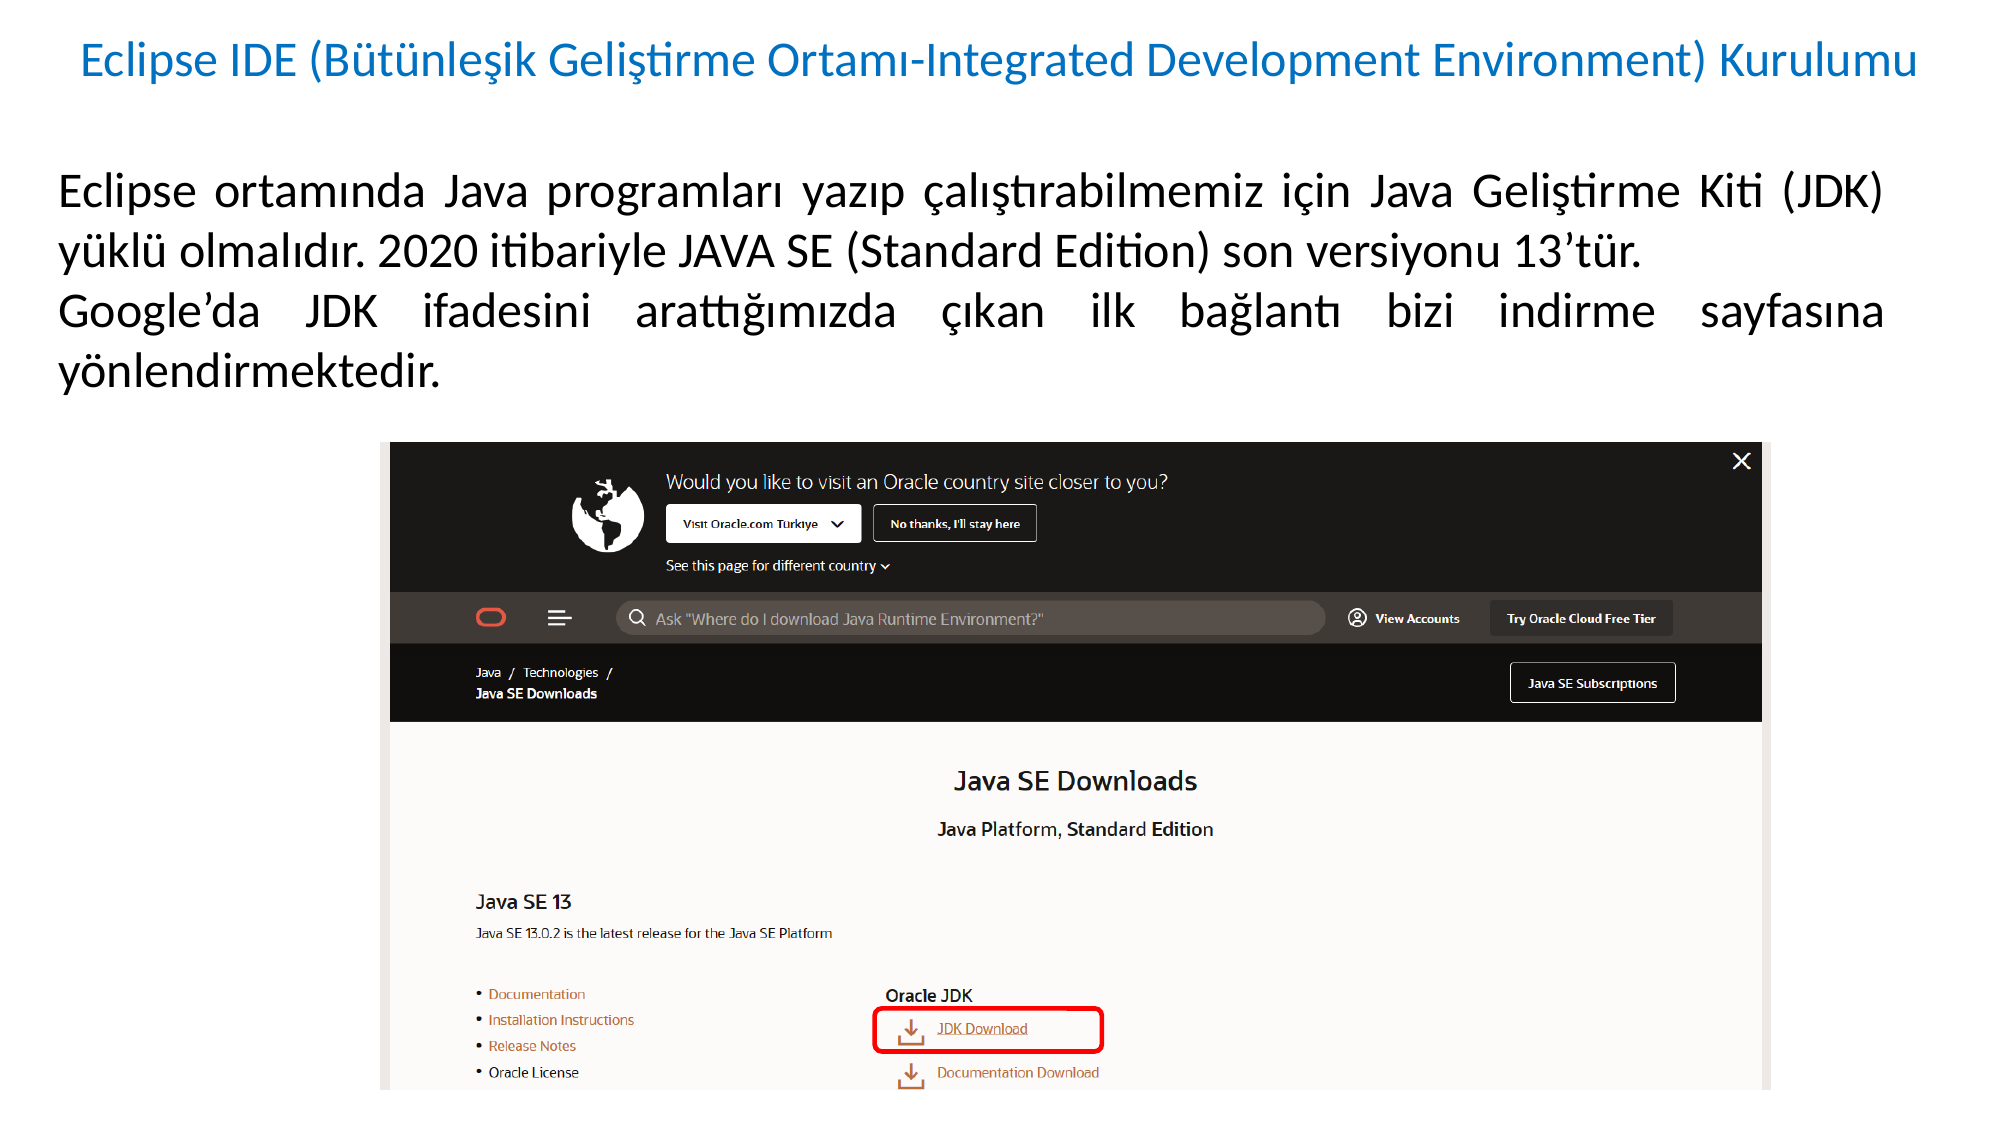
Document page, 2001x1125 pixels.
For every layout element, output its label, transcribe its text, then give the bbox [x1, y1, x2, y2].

text_box Eclipse ortamında Java programları yazıp çalıştırabilmemiz için Java Geliştirme Kiti (JDK) yüklü olmalıdır. 2020 itibariyle JAVA SE (Standard Edition) son versiyonu 13’tür. Google’da JDK ifadesini arattığımızda çıkan ilk bağlantı bizi indirme sayfasına yönlendirmektedir. [43, 150, 1902, 406]
picture [380, 442, 1771, 1090]
text_box Eclipse IDE (Bütünleşik Geliştirme Ortamı-Integrated Development Environment) Kurulumu [65, 19, 2000, 94]
